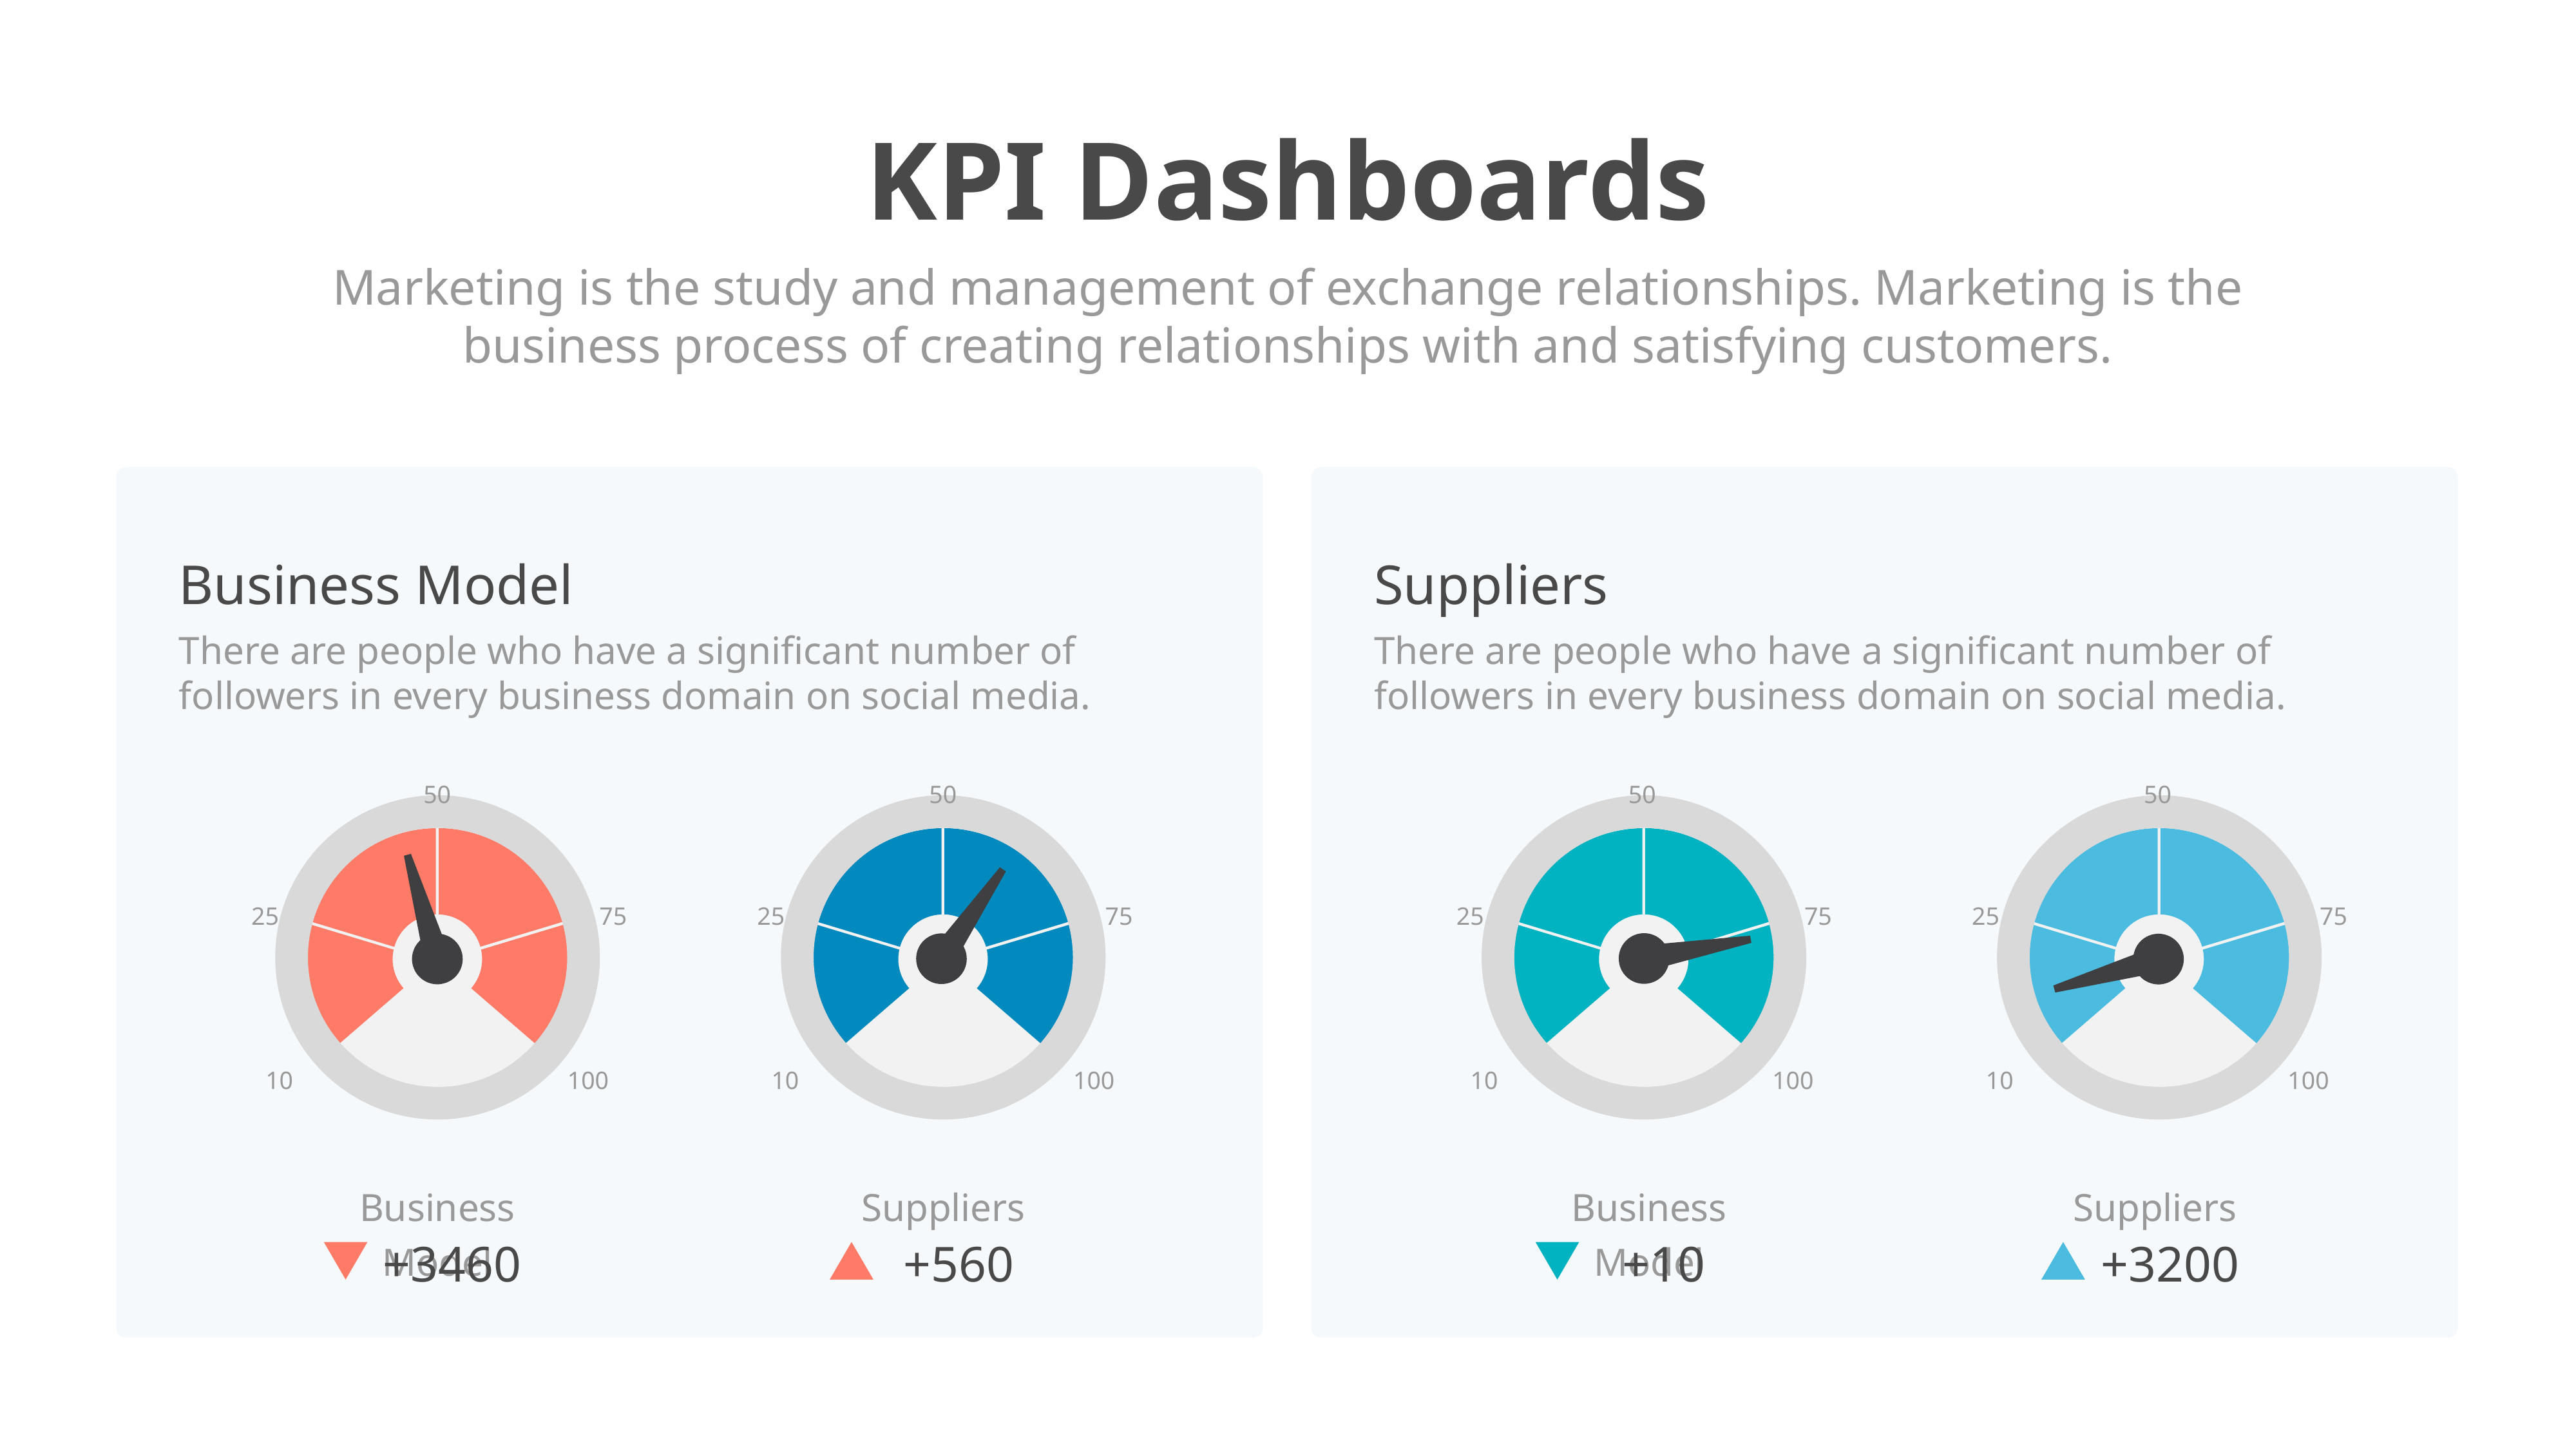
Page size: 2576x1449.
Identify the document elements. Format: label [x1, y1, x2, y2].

text_box [281, 108, 2295, 379]
text_box [1507, 1169, 1791, 1298]
text_box [238, 748, 640, 1120]
text_box [296, 1169, 579, 1298]
text_box [1444, 748, 1845, 1120]
text_box [115, 466, 1264, 1339]
text_box [2041, 1169, 2269, 1298]
text_box [745, 748, 1146, 1120]
text_box [830, 1169, 1057, 1298]
text_box [169, 546, 1196, 723]
text_box [1364, 546, 2391, 723]
text_box [1959, 748, 2360, 1120]
text_box [1310, 466, 2459, 1339]
